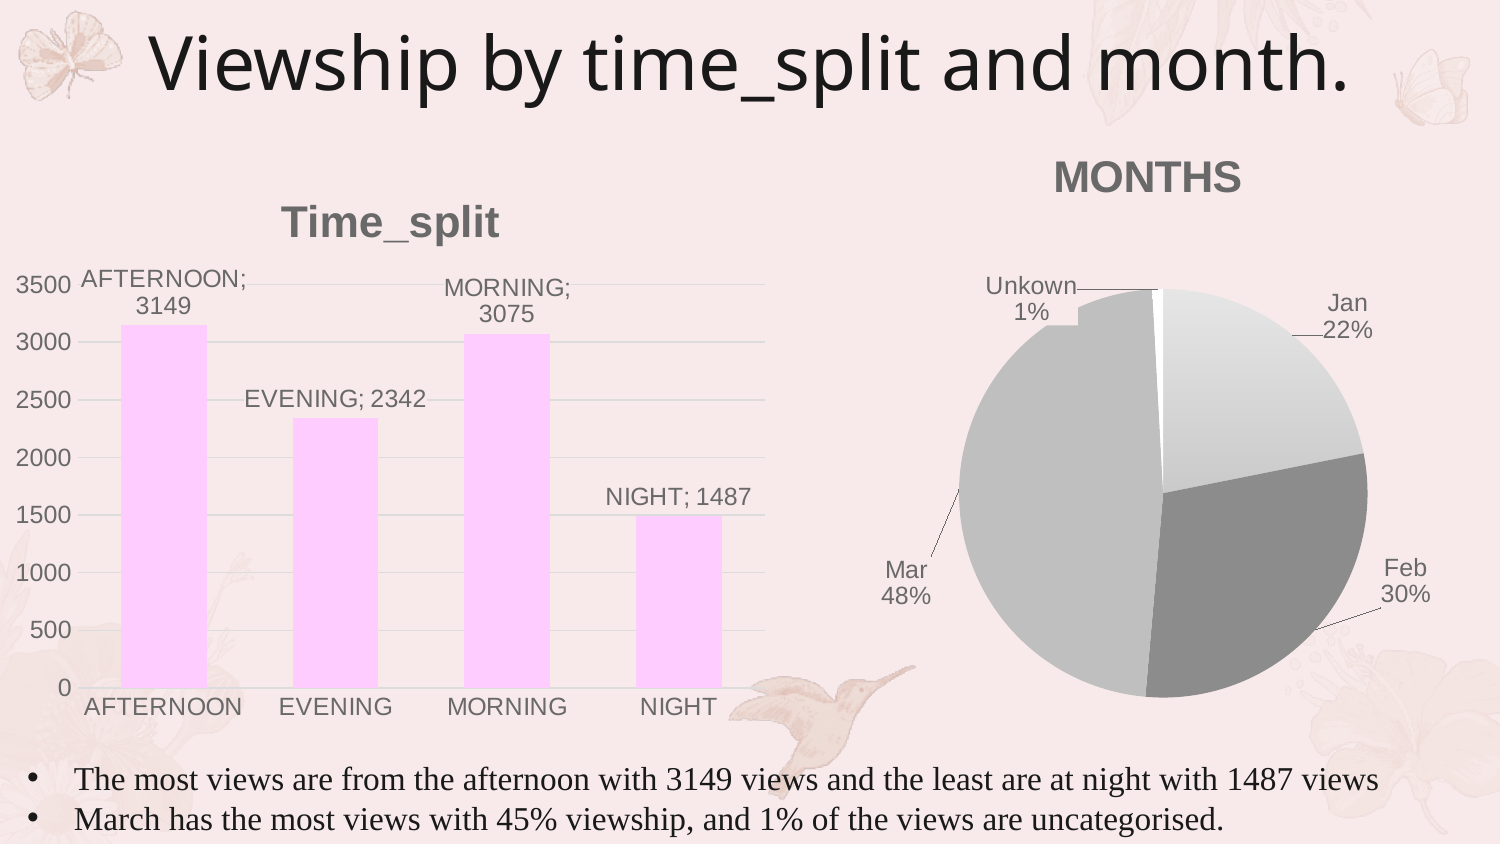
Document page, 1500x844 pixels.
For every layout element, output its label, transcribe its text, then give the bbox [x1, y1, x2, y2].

title Viewship by time_split and month. [0, 0, 1500, 120]
chart [795, 119, 1500, 732]
text_box The most views are from the afternoon with 3149 views and the least are at night with 1487 views March has the most views with 45% viewship, and 1% of the views are uncategorised. [12, 750, 1500, 844]
chart [0, 165, 781, 732]
